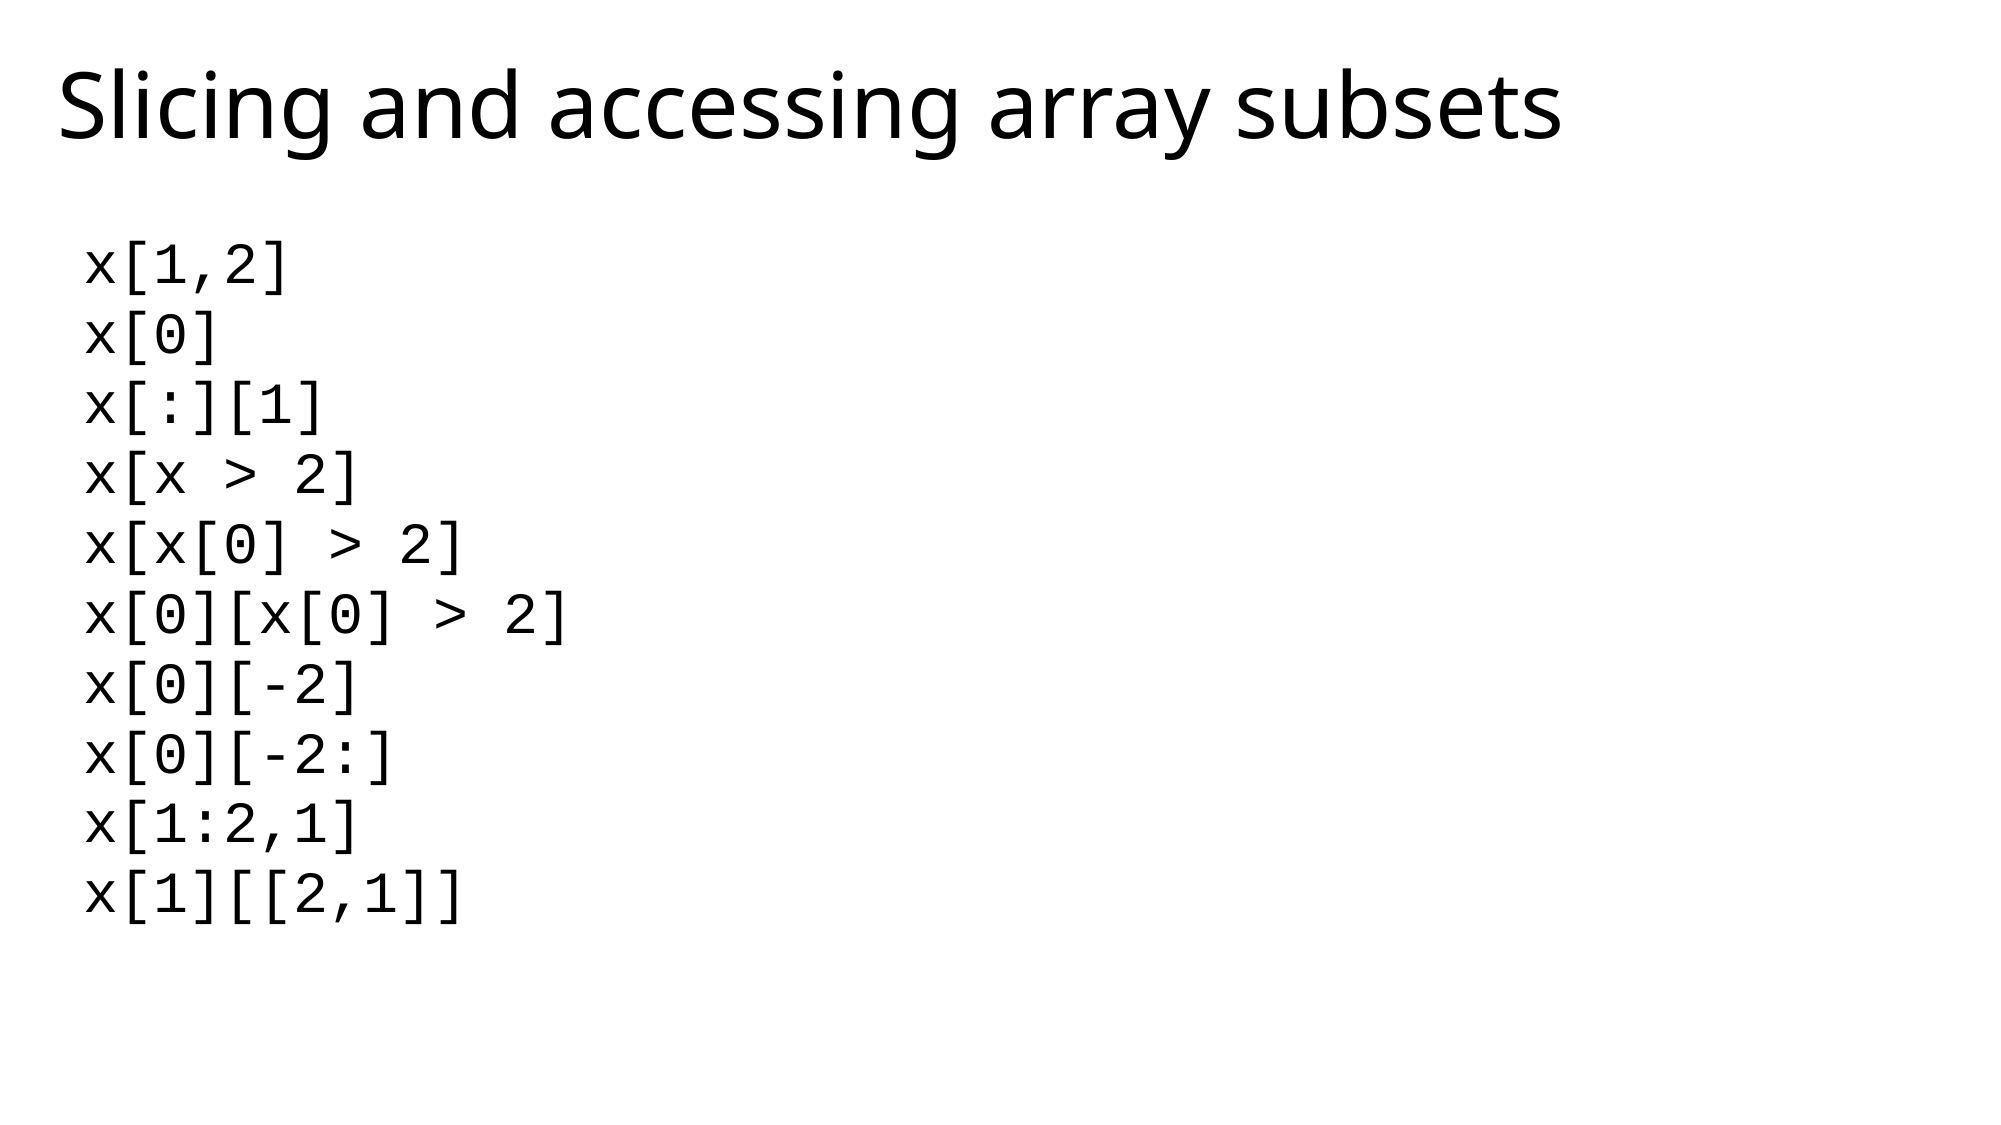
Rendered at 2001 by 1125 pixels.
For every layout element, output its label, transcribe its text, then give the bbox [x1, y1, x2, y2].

text_box x[1,2] x[0] x[:][1] x[x > 2] x[x[0] > 2] x[0][x[0] > 2] x[0][-2] x[0][-2:] x[1:2,1] x[1][[2,1]] [68, 217, 1069, 1002]
title Slicing and accessing array subsets [42, 0, 1768, 218]
